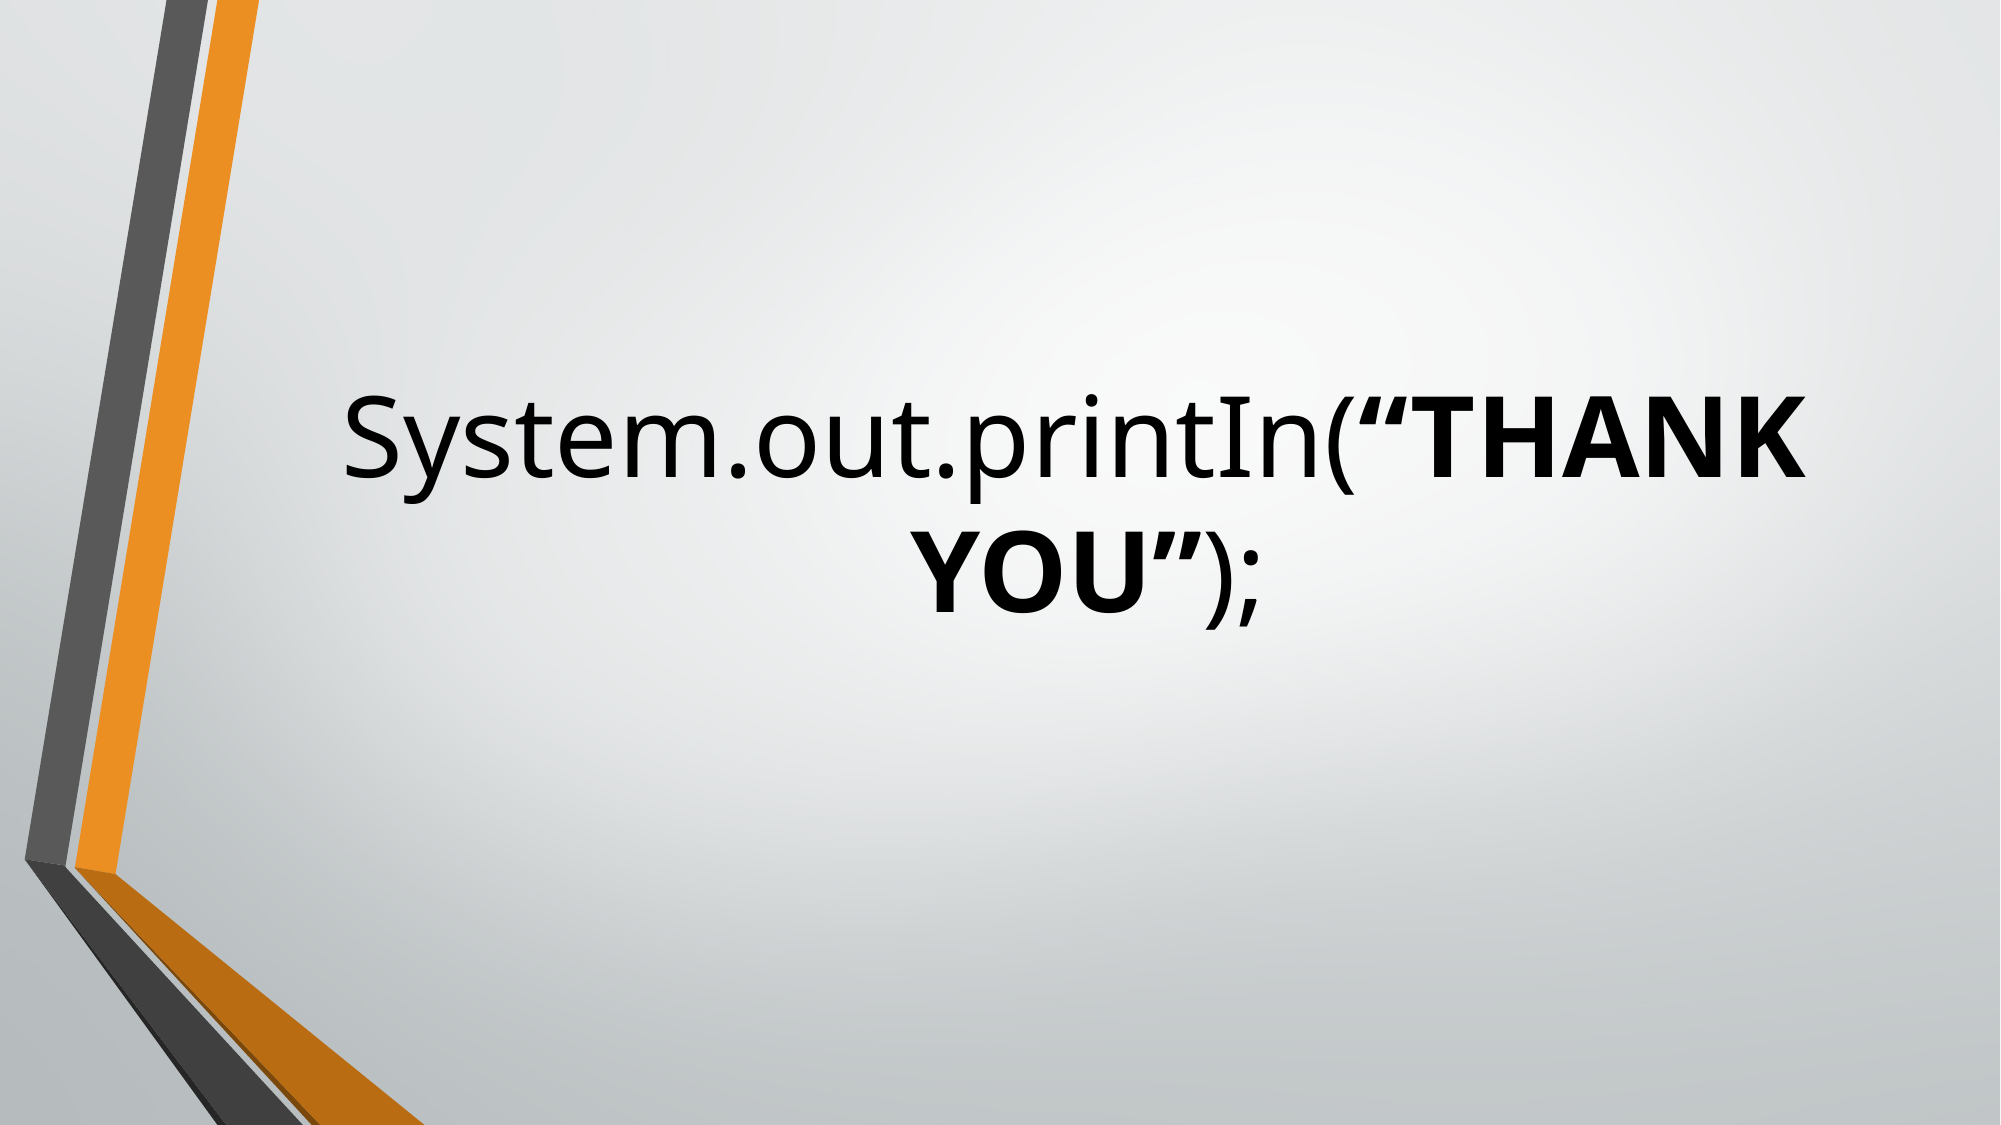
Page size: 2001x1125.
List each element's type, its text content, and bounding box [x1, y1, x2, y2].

title System.out.printIn(“THANK YOU”); [216, 227, 1961, 774]
